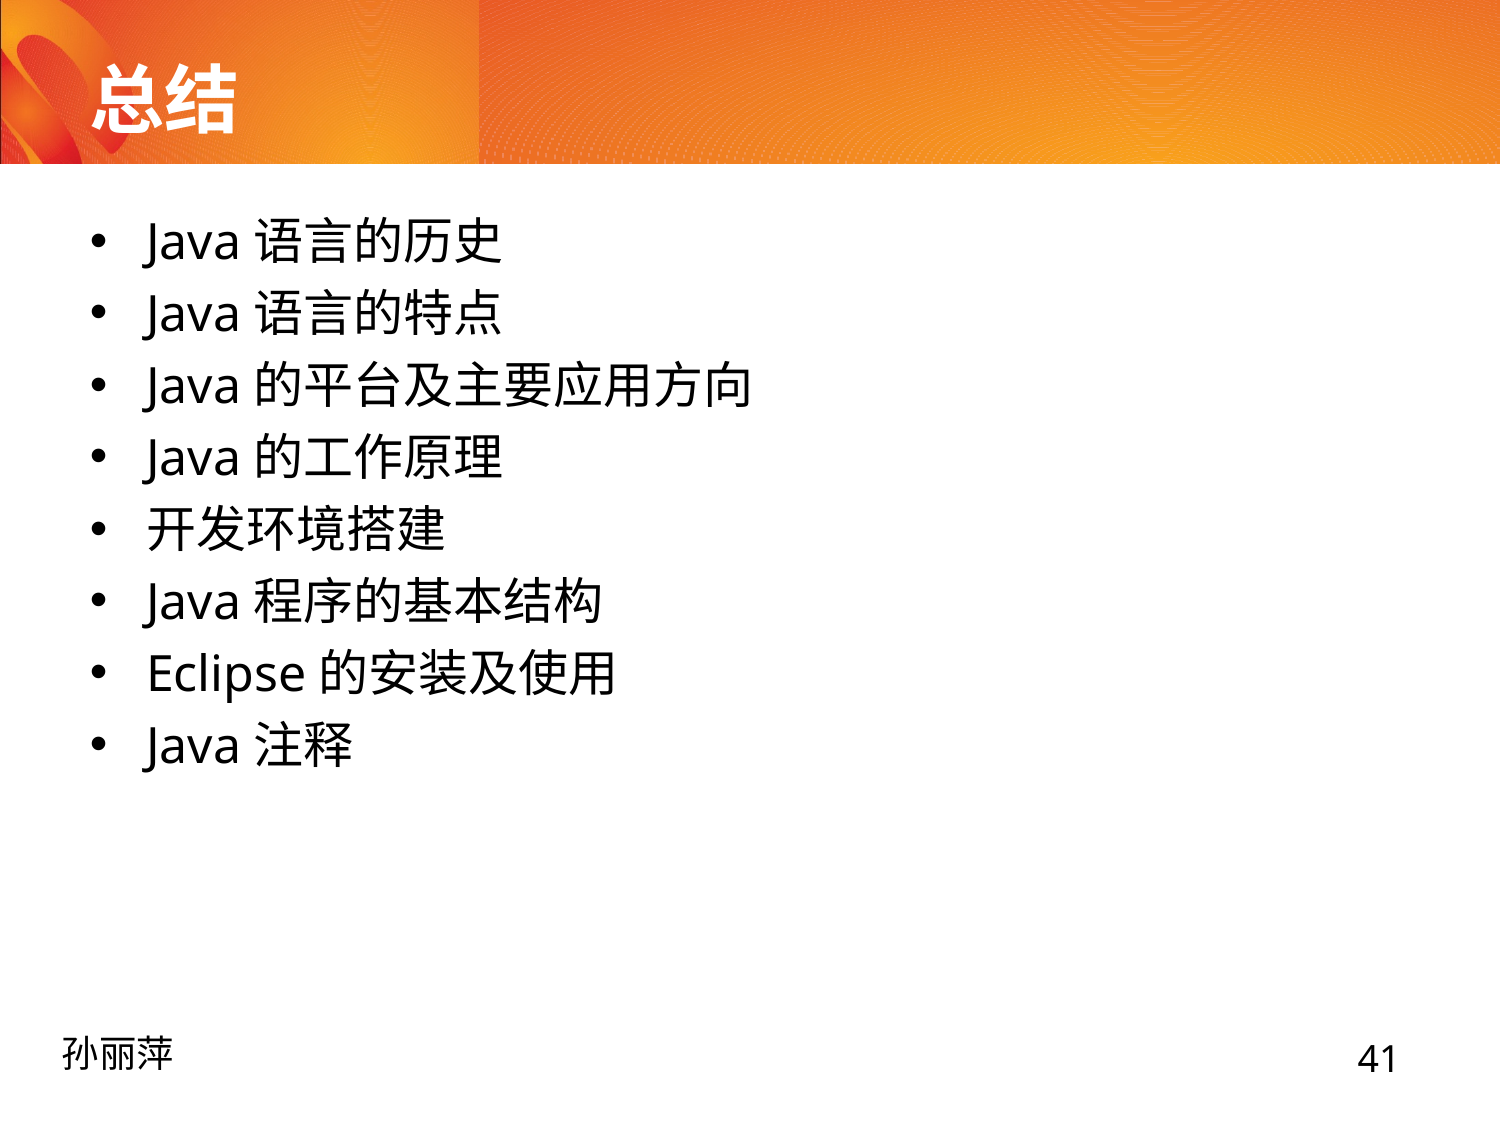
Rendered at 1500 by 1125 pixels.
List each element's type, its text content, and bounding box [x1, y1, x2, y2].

list Java语言的历史 Java语言的特点 Java的平台及主要应用方向 Java的工作原理 开发环境搭建 Java程序的基本结构 Eclipse的安装及使用 Java注释 [75, 190, 1425, 1005]
picture [0, 0, 1500, 164]
title 总结 [75, 45, 1425, 167]
